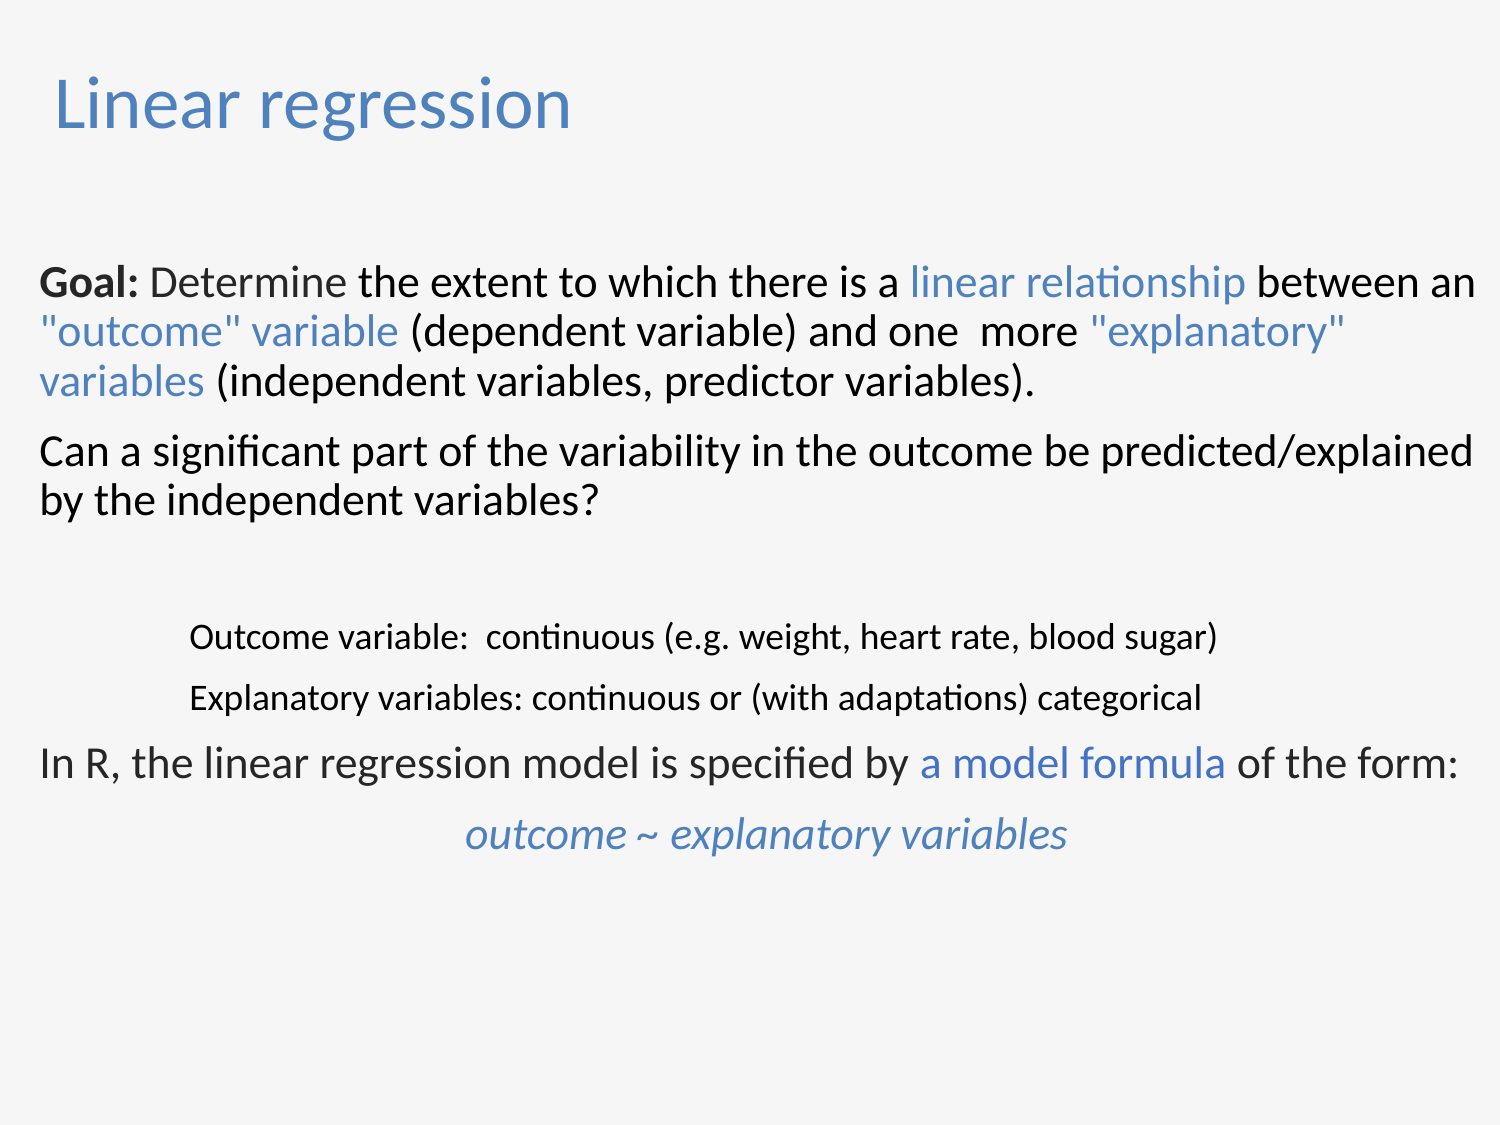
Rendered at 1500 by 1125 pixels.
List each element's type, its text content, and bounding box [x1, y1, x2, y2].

text_box Linear regression [39, 55, 926, 156]
text_box Goal: Determine the extent to which there is a linear relationship between an "outcome" variable (dependent variable) and one more "explanatory" variables (independent variables, predictor variables). Can a significant part of the variability in the outcome be predicted/explained by the independent variables? Outcome variable: continuous (e.g. weight, heart rate, blood sugar) Explanatory variables: continuous or (with adaptations) categorical In R, the linear regression model is specified by a model formula of the form: outcome ~ explanatory variables [39, 191, 1494, 1125]
